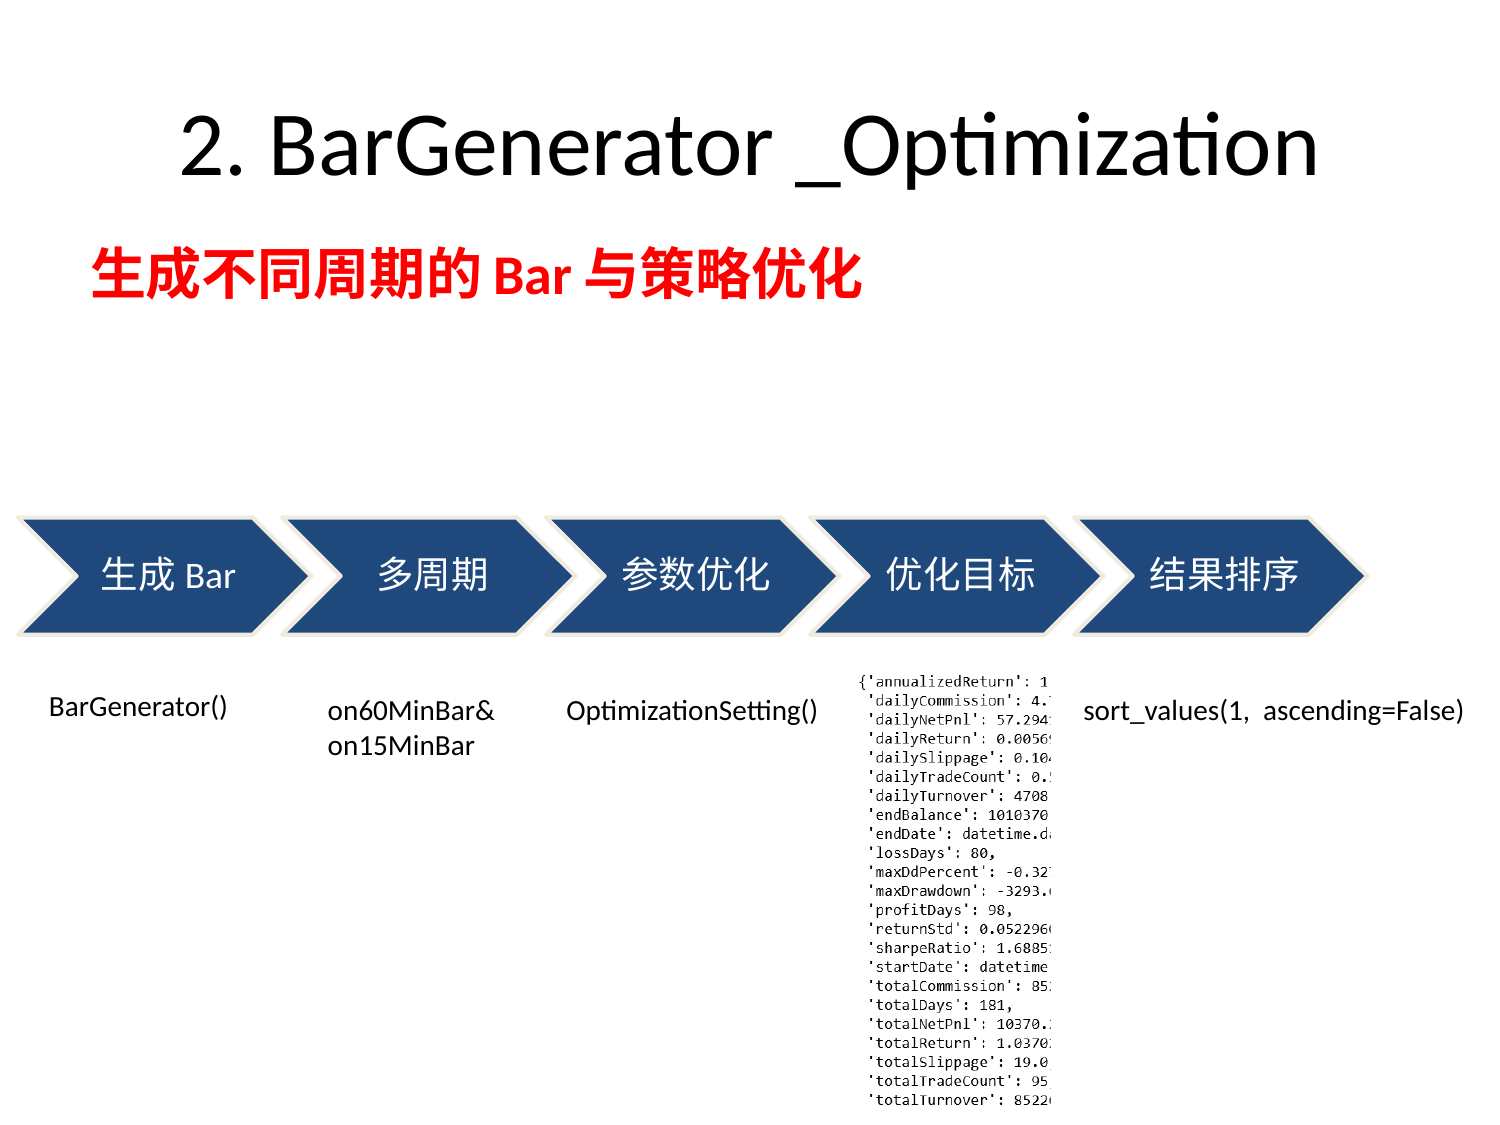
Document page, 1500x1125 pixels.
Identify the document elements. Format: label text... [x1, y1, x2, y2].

title 2. BarGenerator _Optimization [75, 45, 1425, 233]
list 生成不同周期的Bar与策略优化 [75, 231, 989, 328]
text_box sort_values(1, ascending=False) [1373, 683, 1480, 734]
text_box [17, 330, 1368, 822]
picture [850, 667, 1051, 1115]
